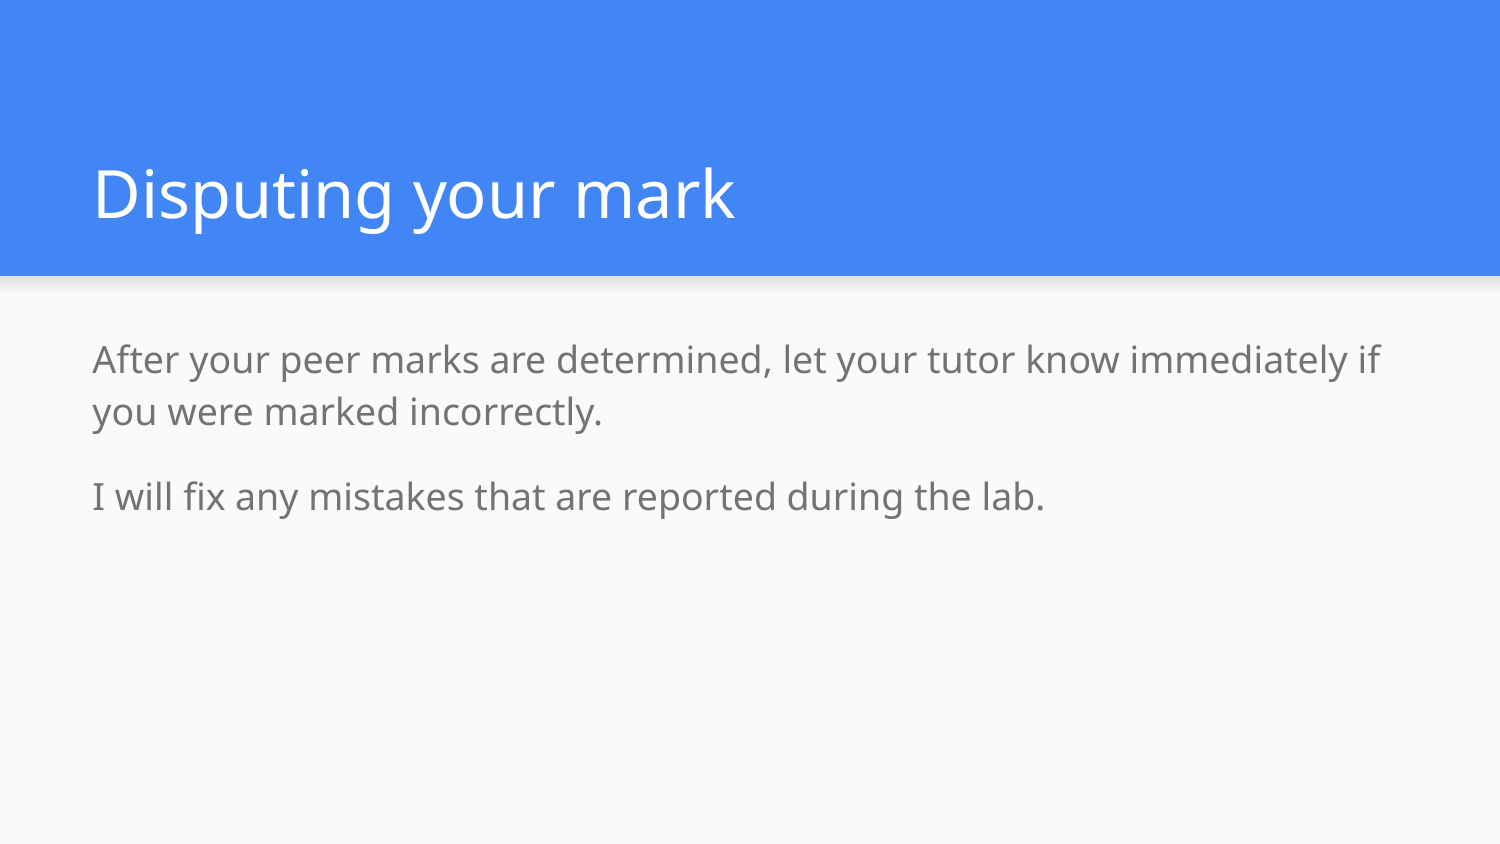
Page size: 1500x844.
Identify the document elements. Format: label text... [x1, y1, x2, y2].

title Disputing your mark [77, 121, 1427, 248]
list After your peer marks are determined, let your tutor know immediately if you were marked incorrectly. I will fix any mistakes that are reported during the lab. [77, 314, 1427, 760]
